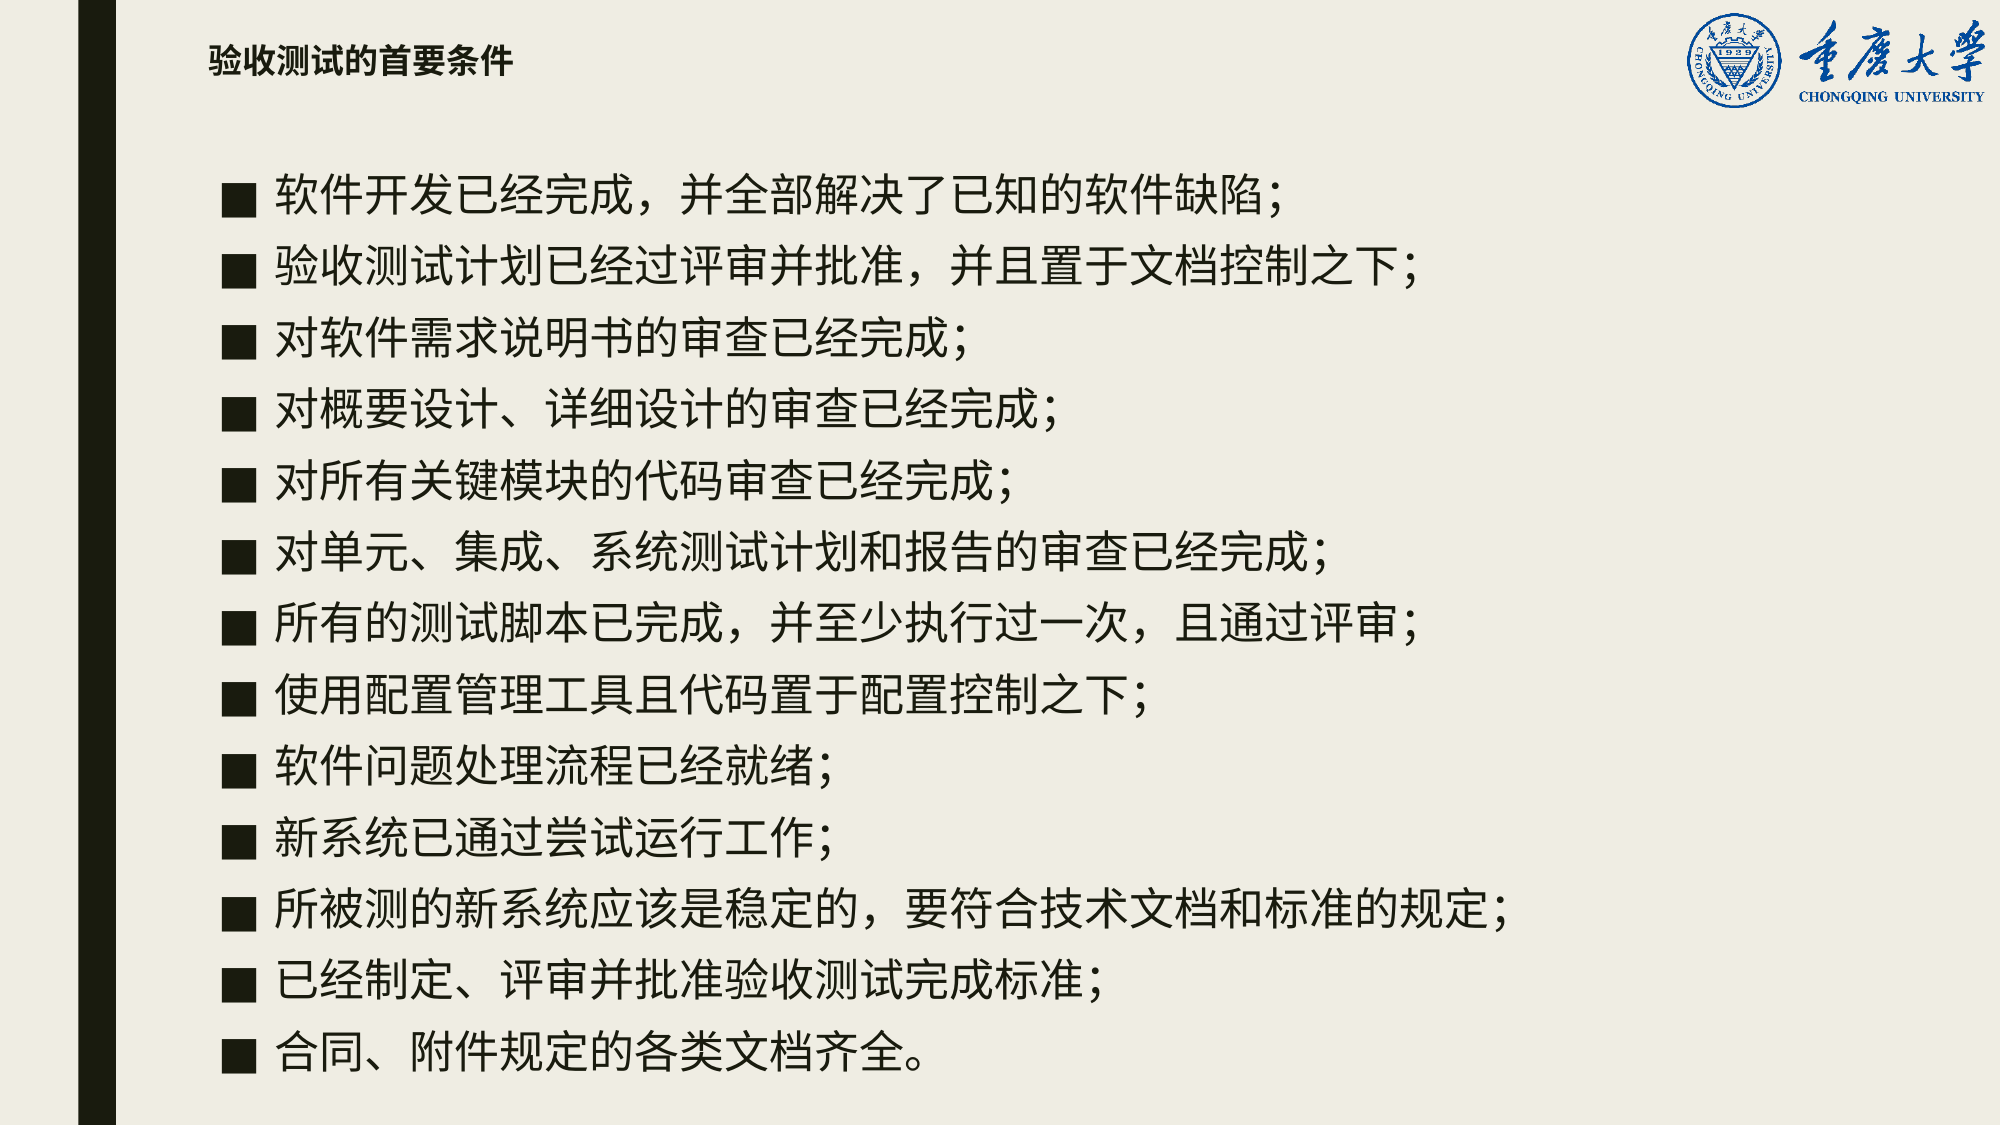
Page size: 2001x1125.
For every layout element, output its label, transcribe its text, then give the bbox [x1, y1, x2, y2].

picture [1687, 13, 1985, 108]
title 验收测试的首要条件 [193, 37, 1769, 132]
list 软件开发已经完成，并全部解决了已知的软件缺陷； 验收测试计划已经过评审并批准，并且置于文档控制之下； 对软件需求说明书的审查已经完成； 对概要设计、详细设计的审查已经完成； 对所有关键模块的代码审查已经完成； 对单元、集成、系统测试计划和报告的审查已经完成； 所有的测试脚本已完成，并至少执行过一次，且通过评审； 使用配置管理工具且代码置于配置控制之下； 软件问题处理流程已经就绪； 新系统已通过尝试运行工作； 所被测的新系统应该是稳定的，要符合技术文档和标准的规定； 已经制定、评审并批准验收测试完成标准； 合同、附件规定的各类文档齐全。 [202, 163, 1800, 1088]
